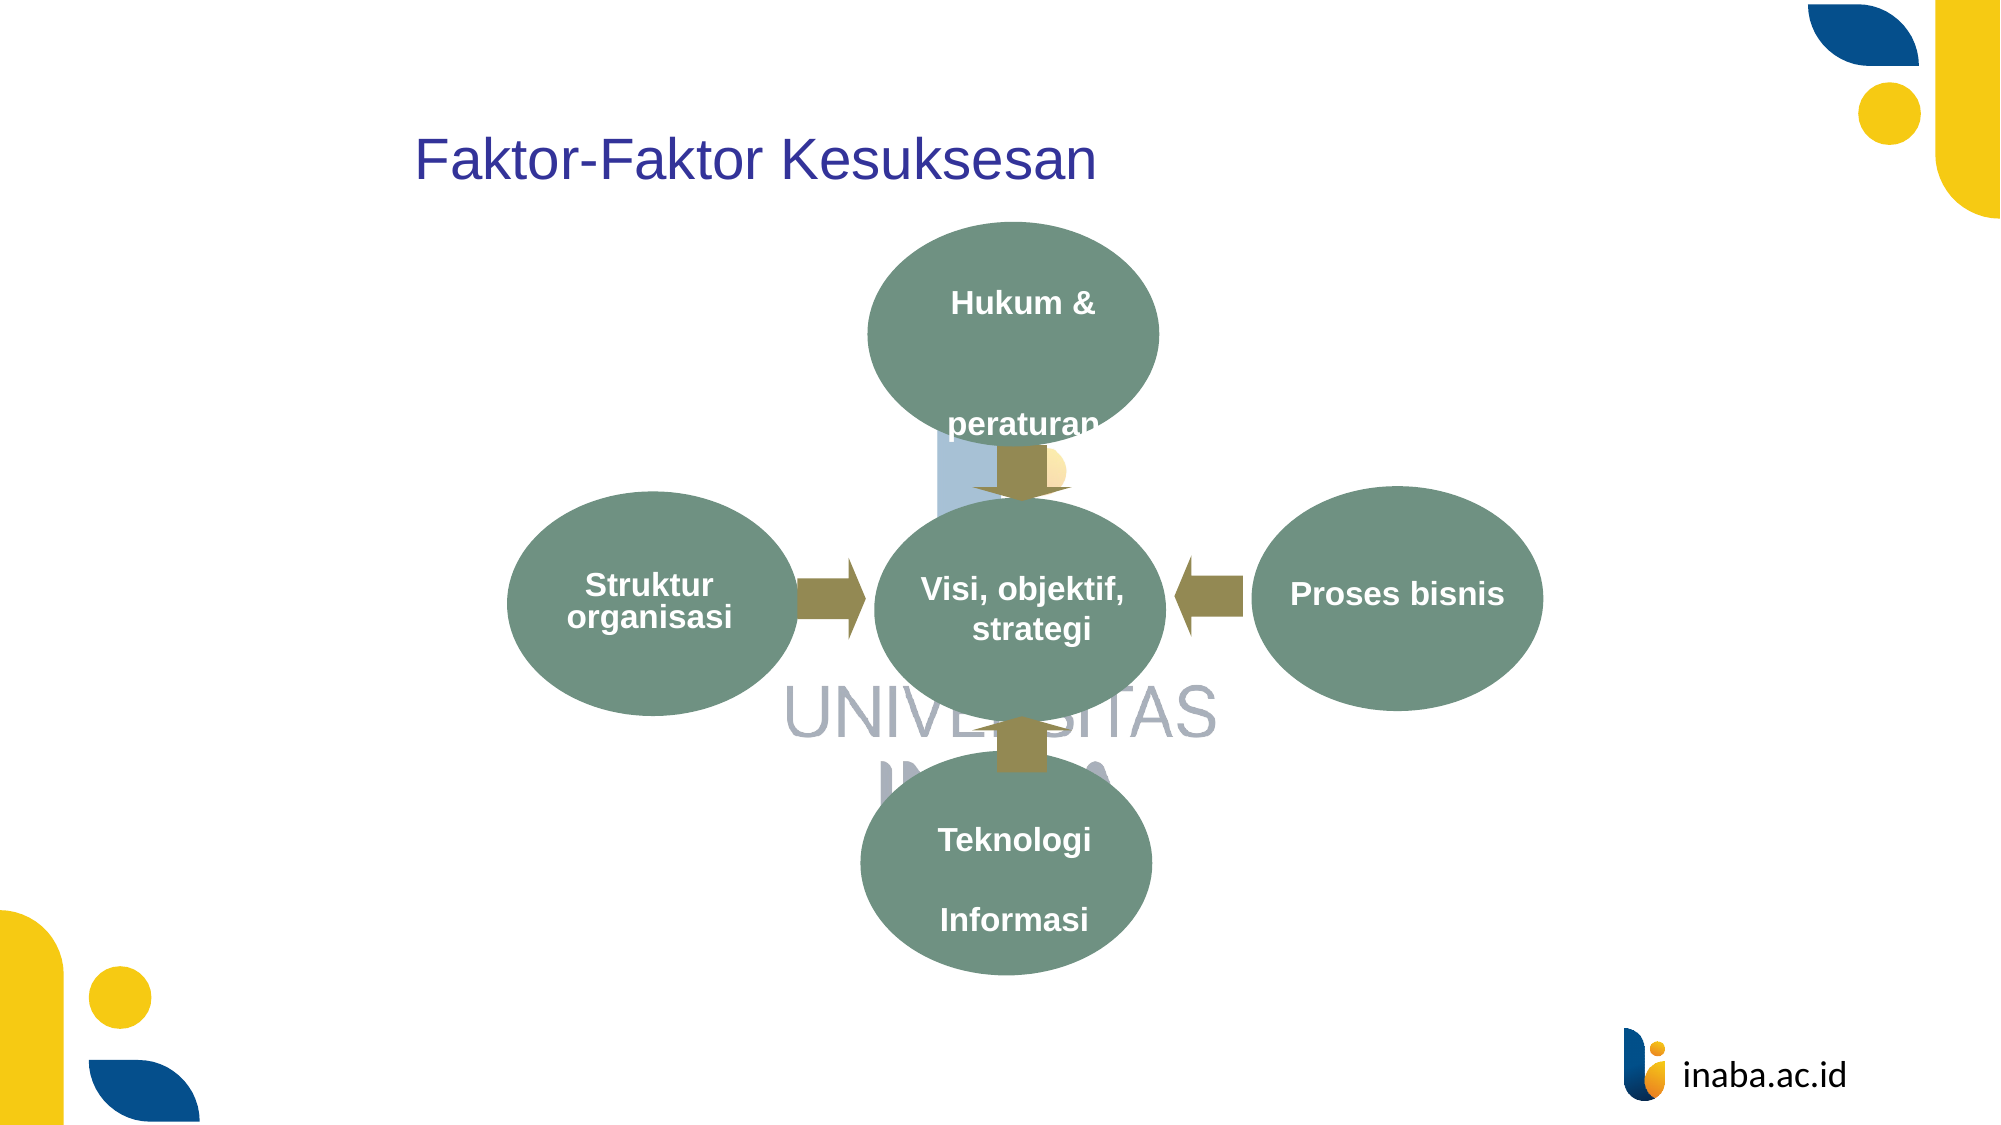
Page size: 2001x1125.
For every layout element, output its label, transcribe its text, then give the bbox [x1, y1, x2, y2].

text_box [799, 557, 866, 640]
text_box Faktor-Faktor Kesuksesan [413, 118, 1200, 191]
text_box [1160, 497, 1167, 723]
picture [1624, 1028, 1665, 1101]
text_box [507, 491, 799, 717]
text_box [1174, 555, 1243, 637]
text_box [1251, 486, 1544, 712]
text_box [867, 221, 1160, 773]
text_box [860, 750, 1153, 976]
